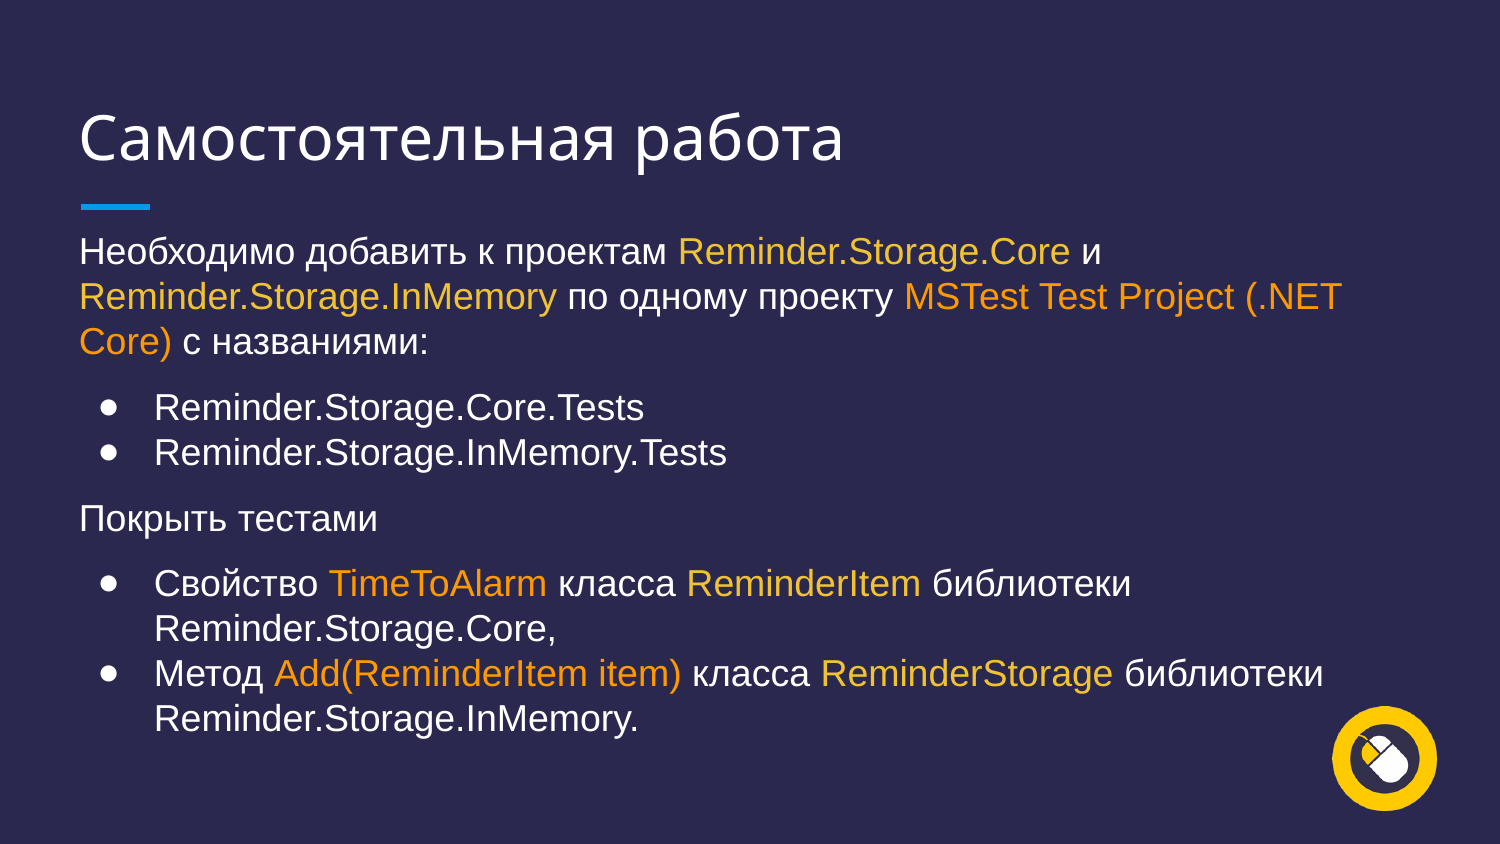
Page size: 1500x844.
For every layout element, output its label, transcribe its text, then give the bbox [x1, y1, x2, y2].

list Необходимо добавить к проектам Reminder.Storage.Core и Reminder.Storage.InMemory по одному проекту MSTest Test Project (.NET Core) с названиями: Reminder.Storage.Core.Tests Reminder.Storage.InMemory.Tests Покрыть тестами Свойство TimeToAlarm класса ReminderItem библиотеки Reminder.Storage.Core, Метод Add(ReminderItem item) класса ReminderStorage библиотеки Reminder.Storage.InMemory. [63, 211, 1437, 844]
title Самостоятельная работа [63, 75, 1437, 188]
picture [1332, 706, 1437, 811]
